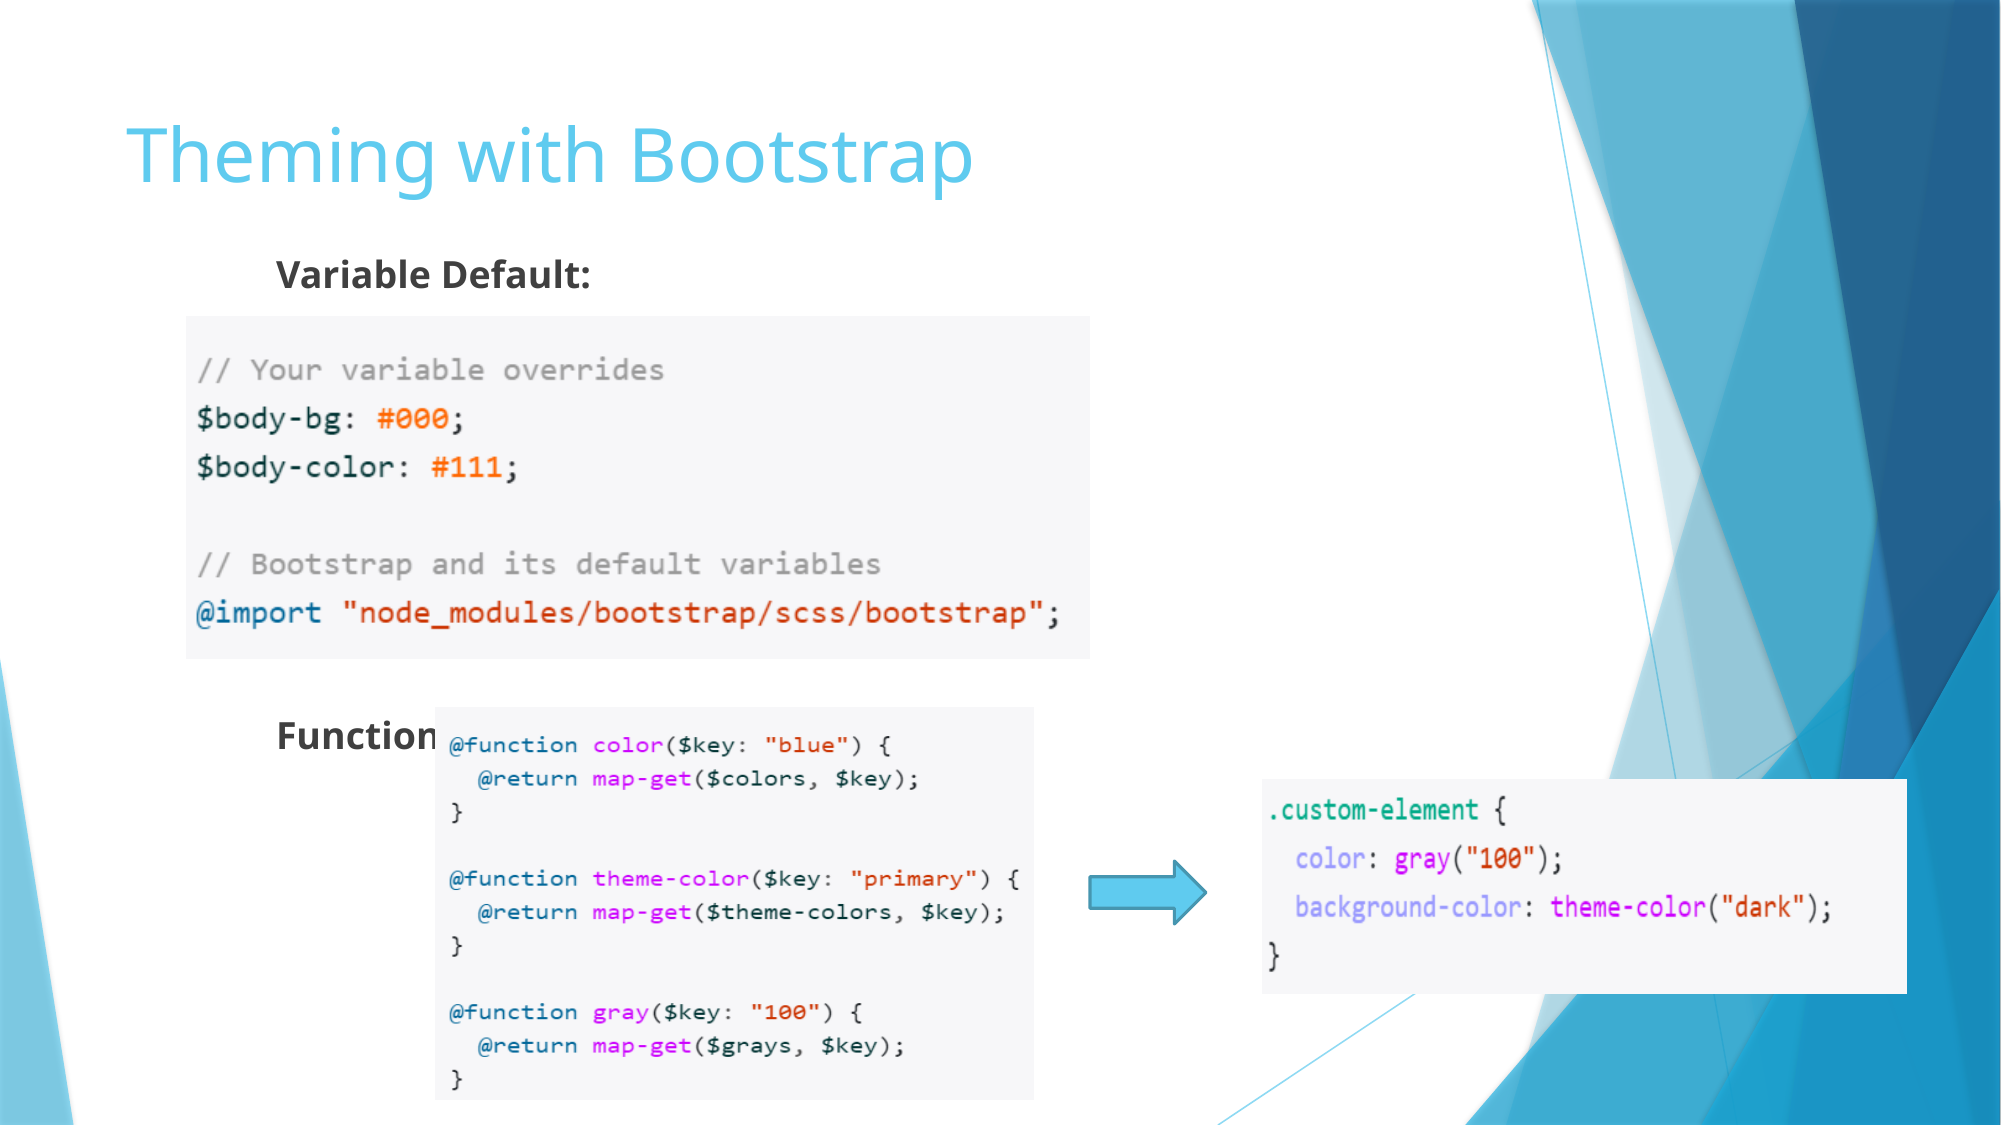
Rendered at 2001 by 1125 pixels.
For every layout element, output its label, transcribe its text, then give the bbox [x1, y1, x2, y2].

text_box [1088, 859, 1208, 926]
title Theming with Bootstrap [111, 99, 1522, 243]
picture [1261, 778, 1907, 994]
picture [434, 707, 1034, 1100]
picture [186, 316, 1091, 660]
list Variable Default: Functions: [111, 243, 1522, 1098]
